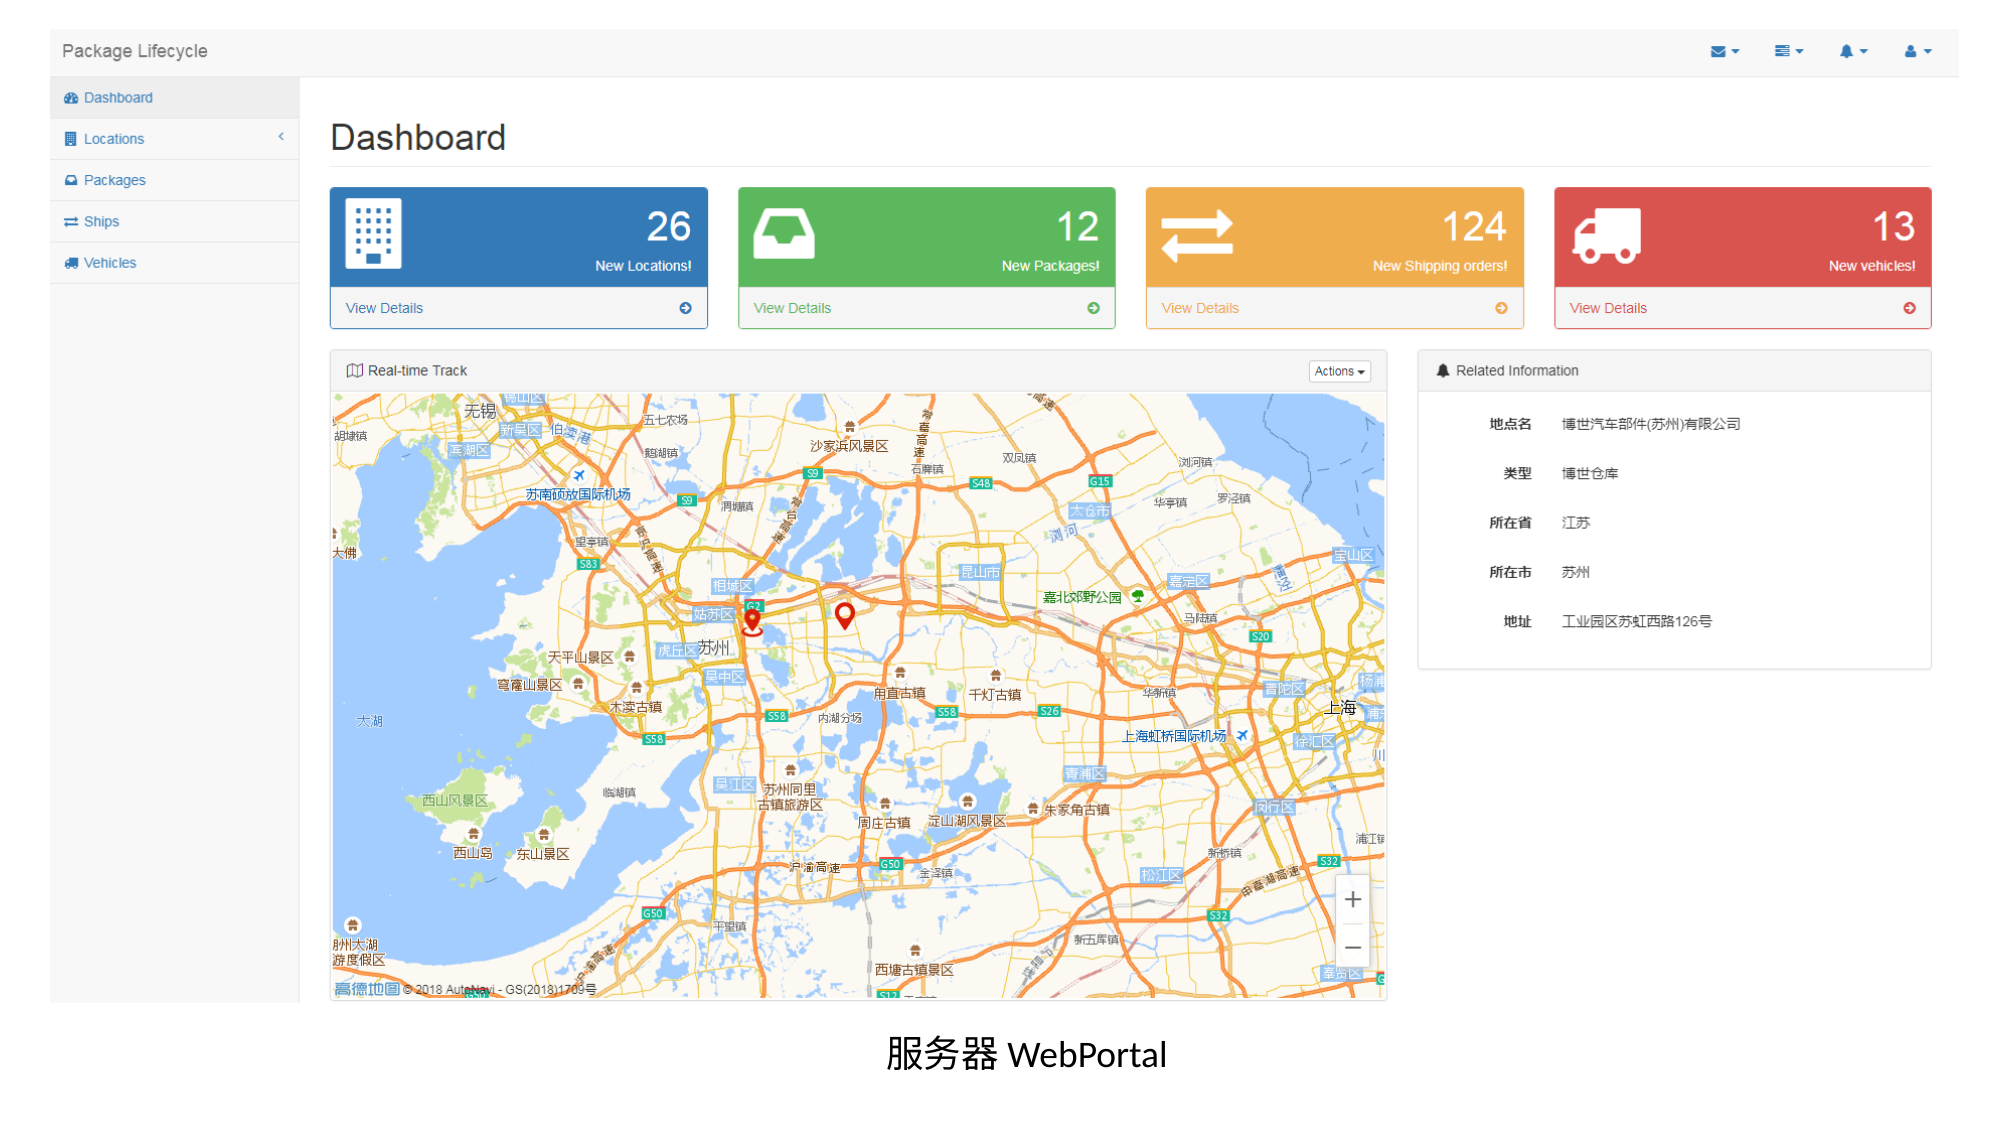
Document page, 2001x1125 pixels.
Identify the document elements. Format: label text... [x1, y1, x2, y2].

text_box 服务器WebPortal [871, 1022, 1183, 1083]
picture [50, 29, 1959, 1003]
